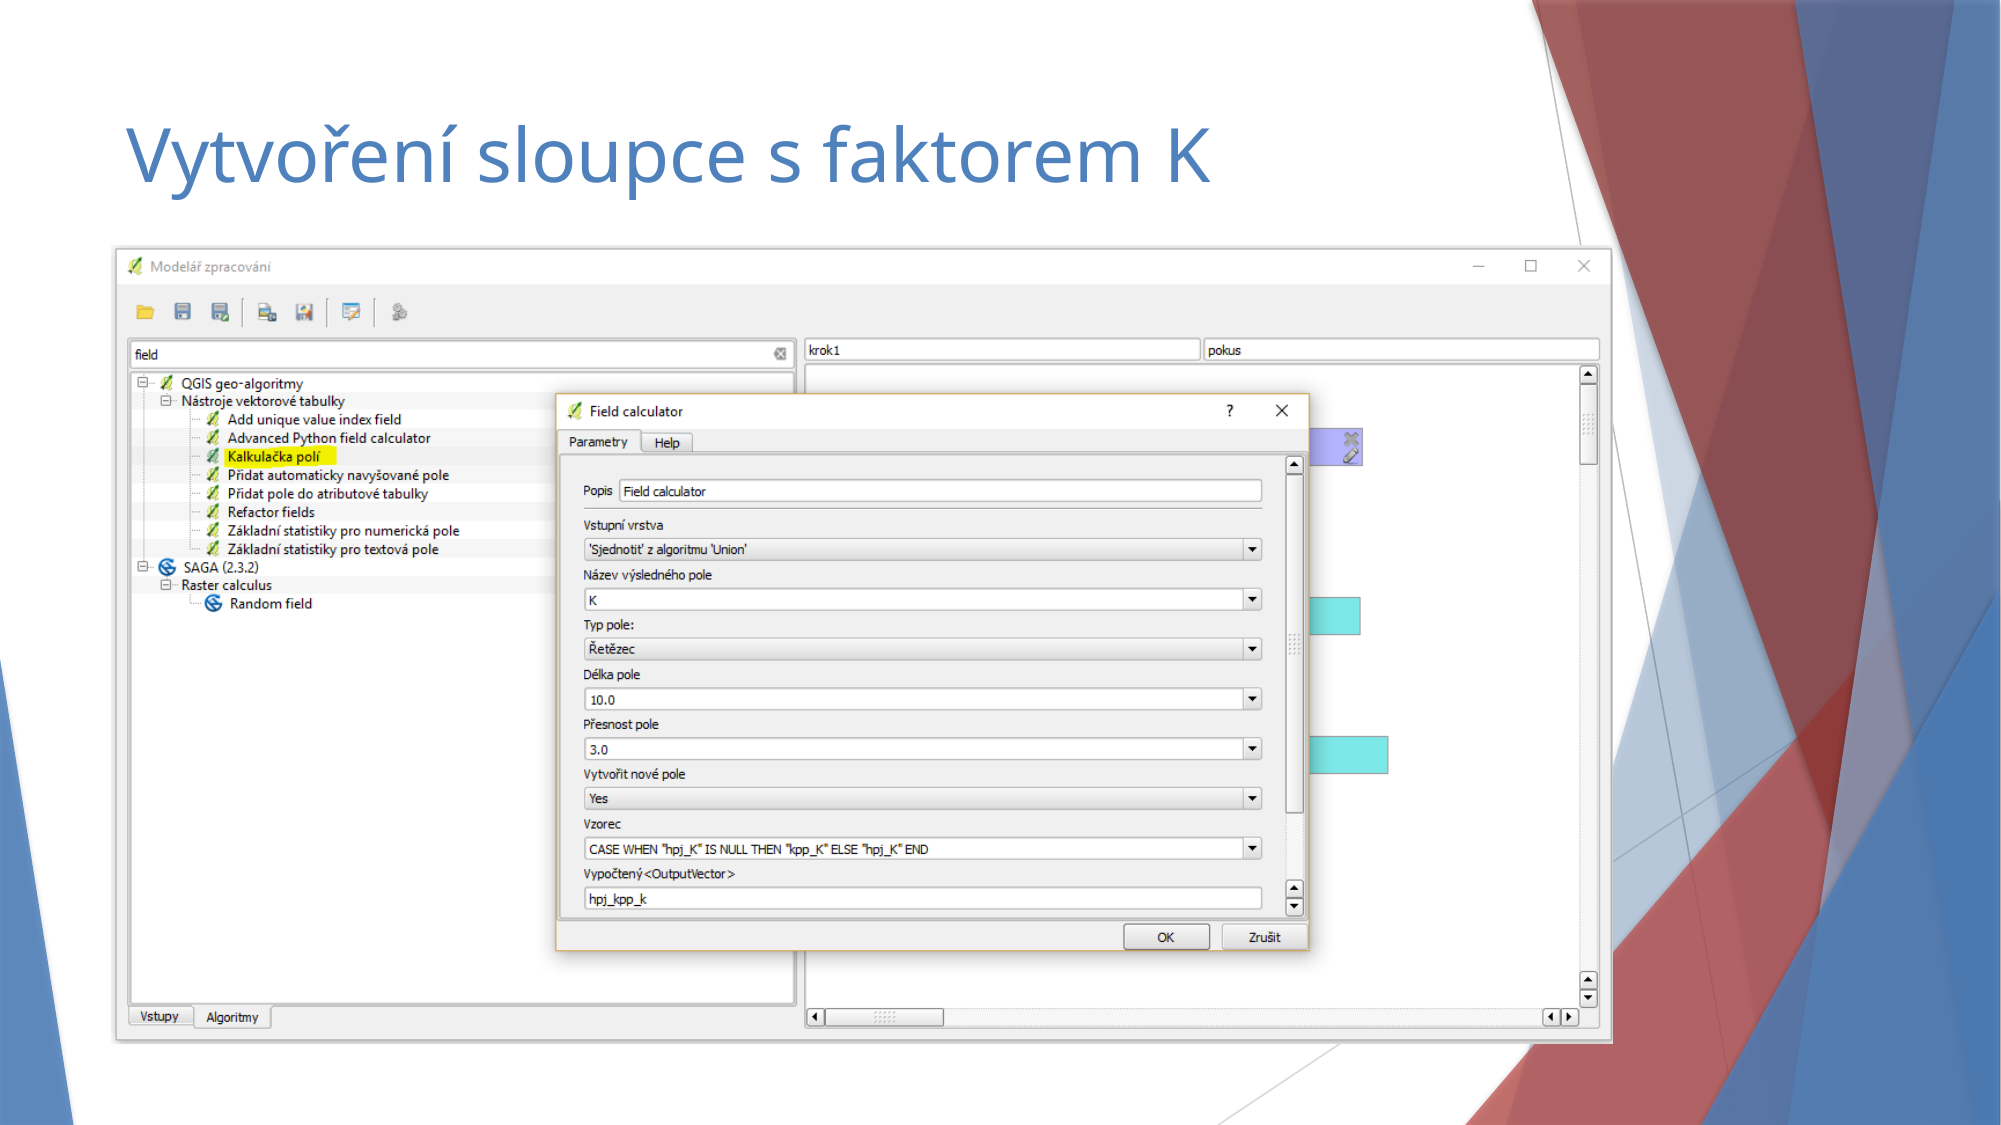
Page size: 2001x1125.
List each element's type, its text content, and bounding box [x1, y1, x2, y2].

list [110, 244, 1614, 1044]
title Vytvoření sloupce s faktorem K [111, 99, 1522, 244]
